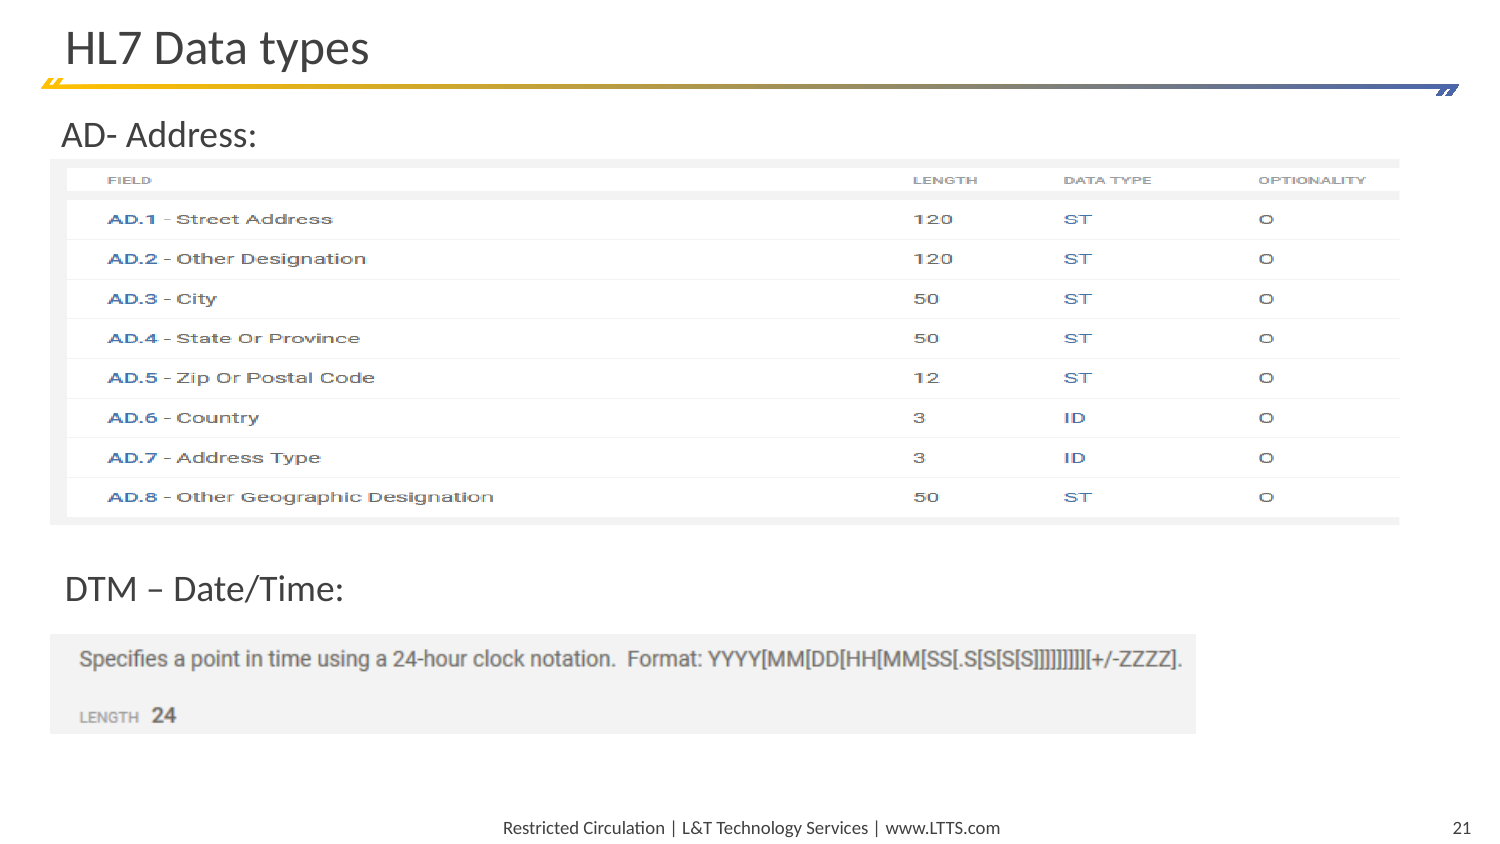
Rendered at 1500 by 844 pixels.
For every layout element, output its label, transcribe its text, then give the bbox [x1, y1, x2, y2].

picture [49, 634, 1196, 735]
text_box DTM – Date/Time: [49, 561, 647, 617]
picture [49, 159, 1400, 525]
list AD- Address: [50, 109, 1450, 797]
title HL7 Data types [50, 0, 1450, 83]
